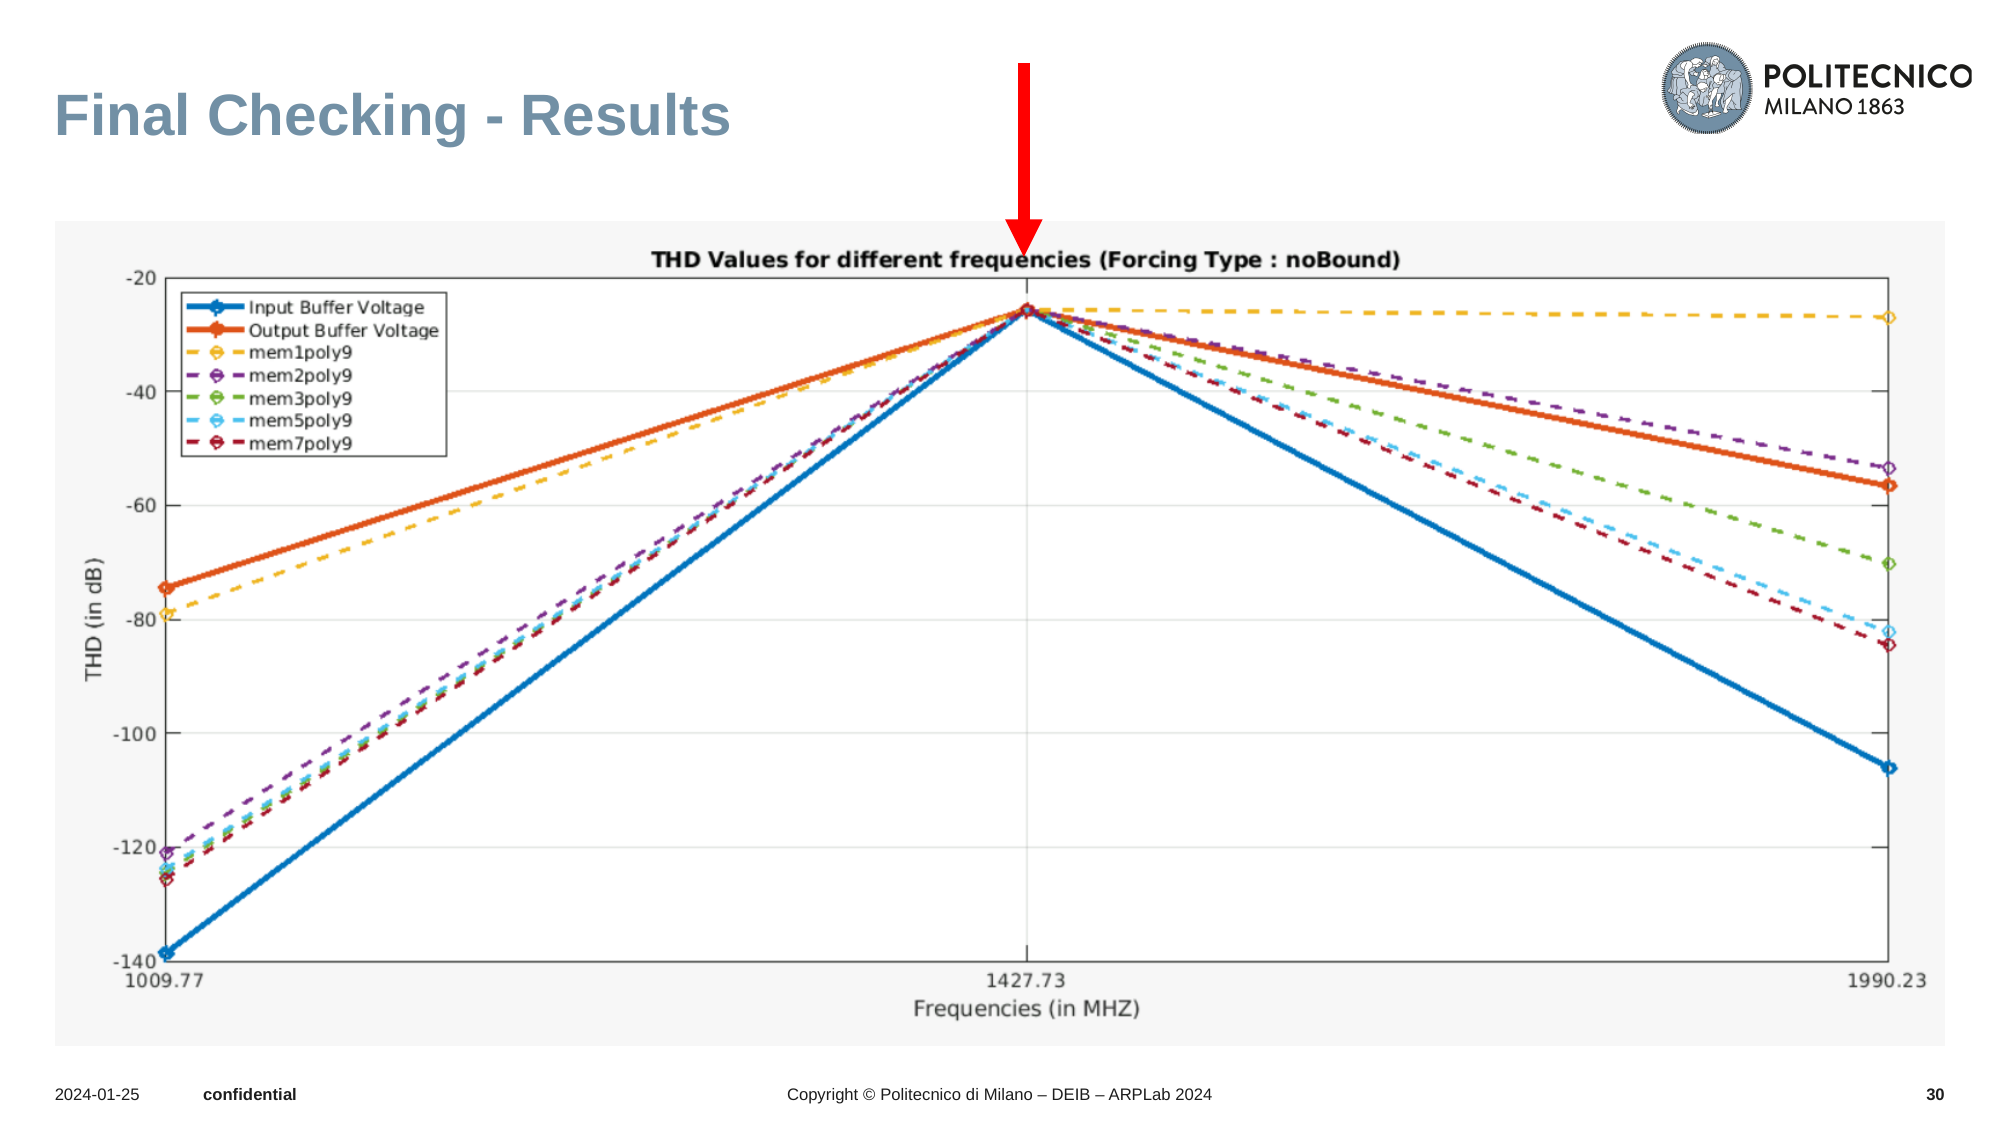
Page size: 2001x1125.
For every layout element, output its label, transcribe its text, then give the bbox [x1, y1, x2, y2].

title Final Checking - Results [55, 30, 1632, 149]
picture [54, 221, 1946, 1046]
